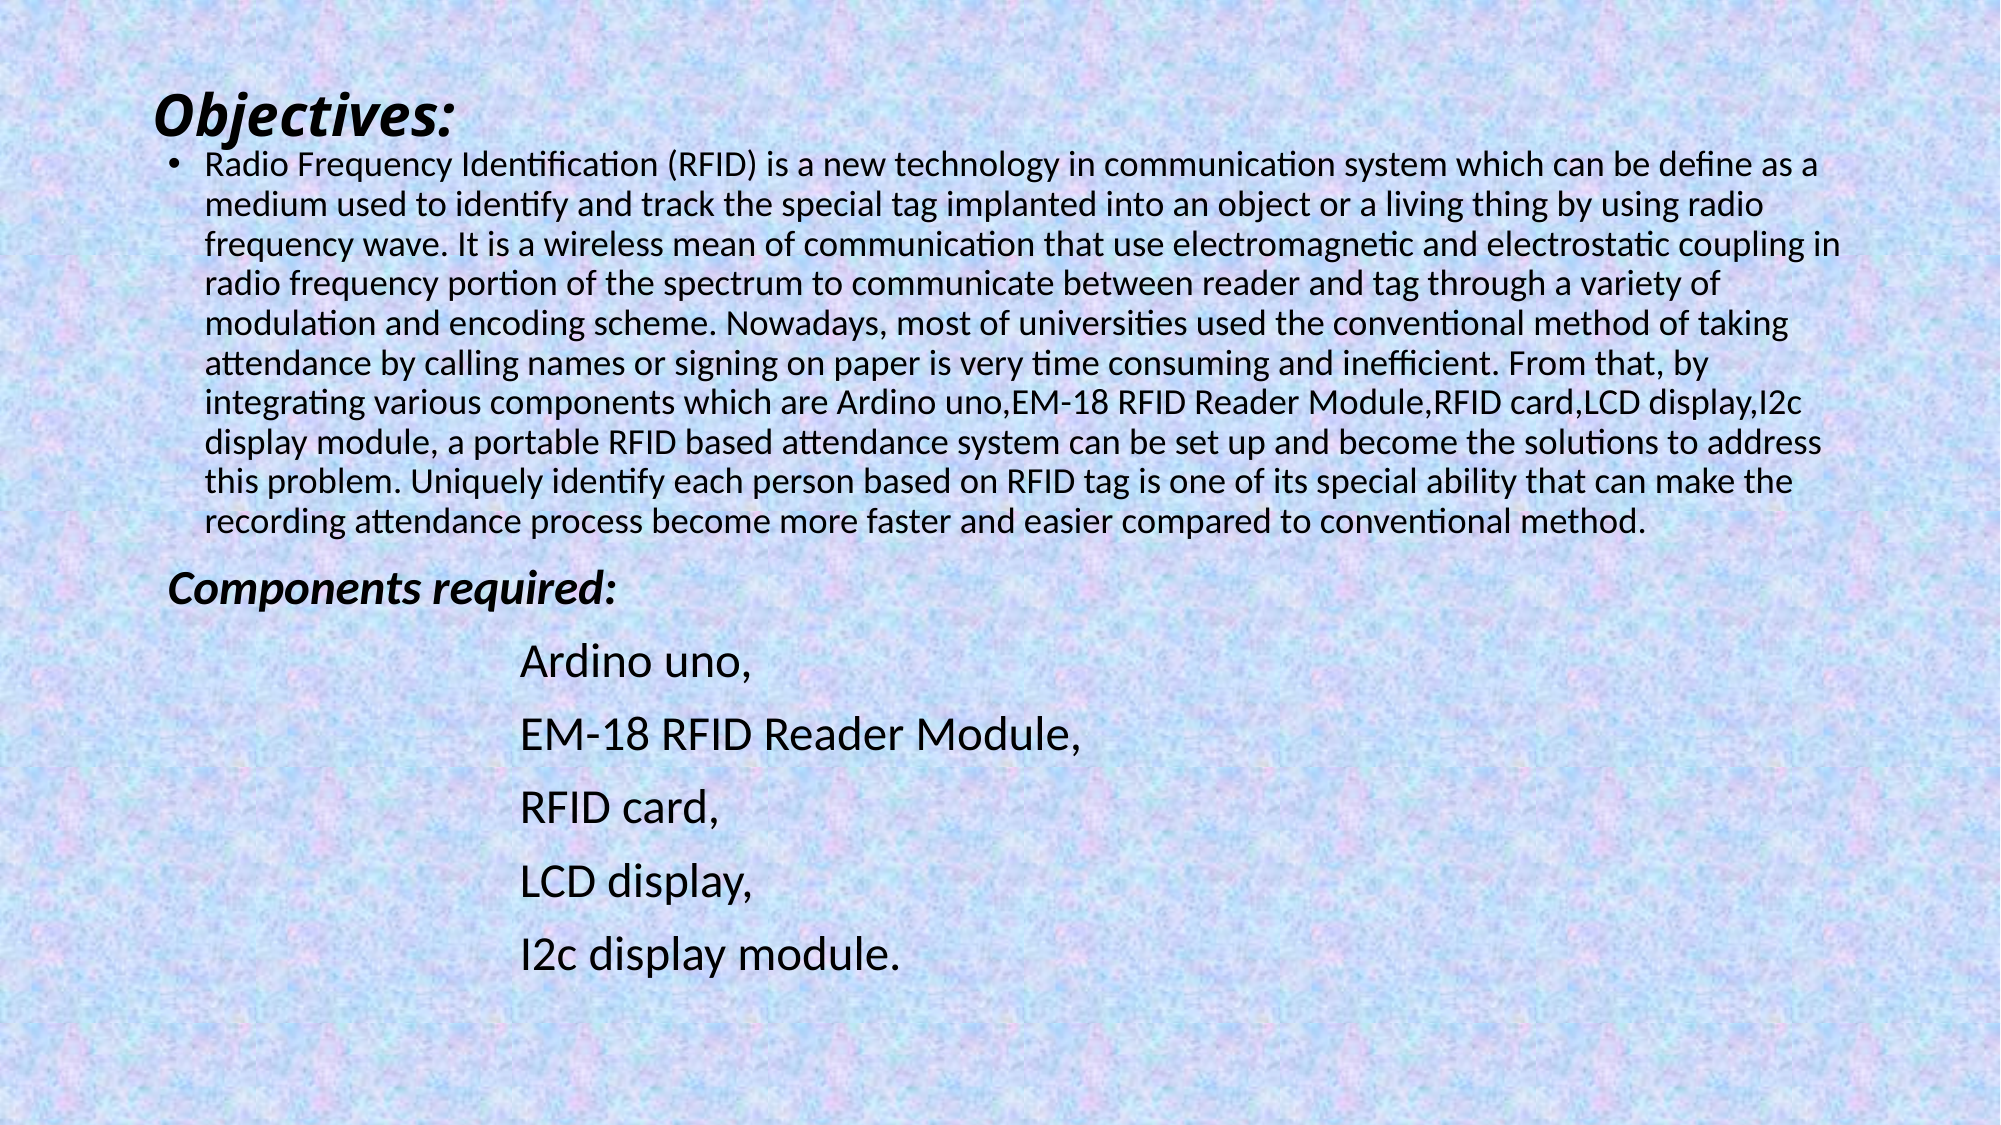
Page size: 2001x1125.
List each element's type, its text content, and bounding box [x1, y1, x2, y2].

list Radio Frequency Identification (RFID) is a new technology in communication system which can be define as a medium used to identify and track the special tag implanted into an object or a living thing by using radio frequency wave. It is a wireless mean of communication that use electromagnetic and electrostatic coupling in radio frequency portion of the spectrum to communicate between reader and tag through a variety of modulation and encoding scheme. Nowadays, most of universities used the conventional method of taking attendance by calling names or signing on paper is very time consuming and inefficient. From that, by integrating various components which are Ardino uno,EM-18 RFID Reader Module,RFID card,LCD display,I2c display module, a portable RFID based attendance system can be set up and become the solutions to address this problem. Uniquely identify each person based on RFID tag is one of its special ability that can make the recording attendance process become more faster and easier compared to conventional method. Components required: Ardino uno, EM-18 RFID Reader Module, RFID card, LCD display, I2c display module. [152, 137, 1863, 1066]
picture [0, 0, 2001, 1125]
title Objectives: [137, 59, 784, 175]
